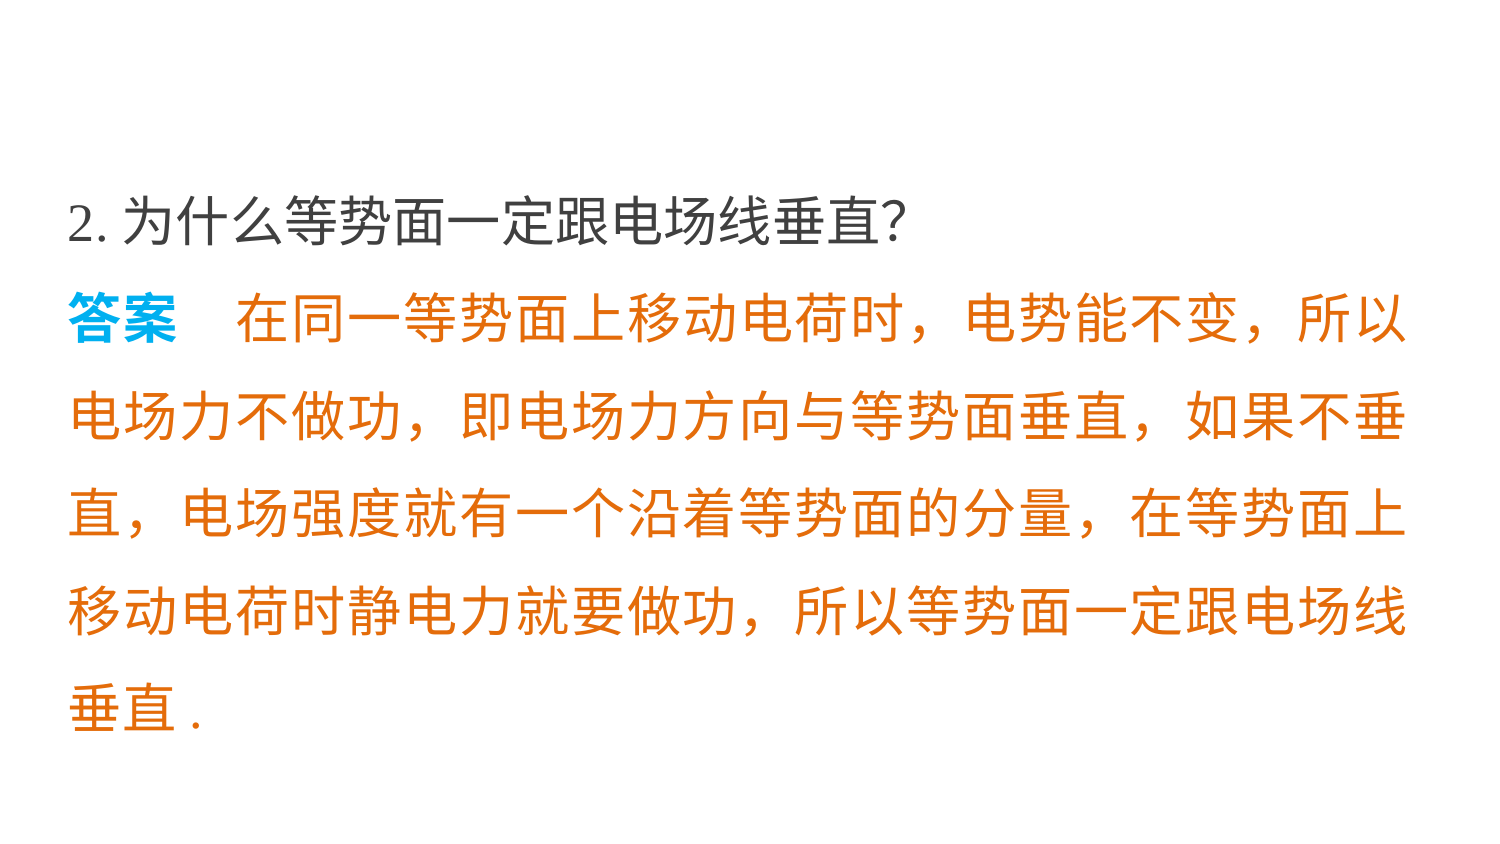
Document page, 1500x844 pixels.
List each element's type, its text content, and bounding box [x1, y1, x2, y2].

text_box 2.为什么等势面一定跟电场线垂直？ 答案 在同一等势面上移动电荷时，电势能不变，所以电场力不做功，即电场力方向与等势面垂直，如果不垂直，电场强度就有一个沿着等势面的分量，在等势面上移动电荷时静电力就要做功，所以等势面一定跟电场线垂直. [53, 147, 1424, 747]
